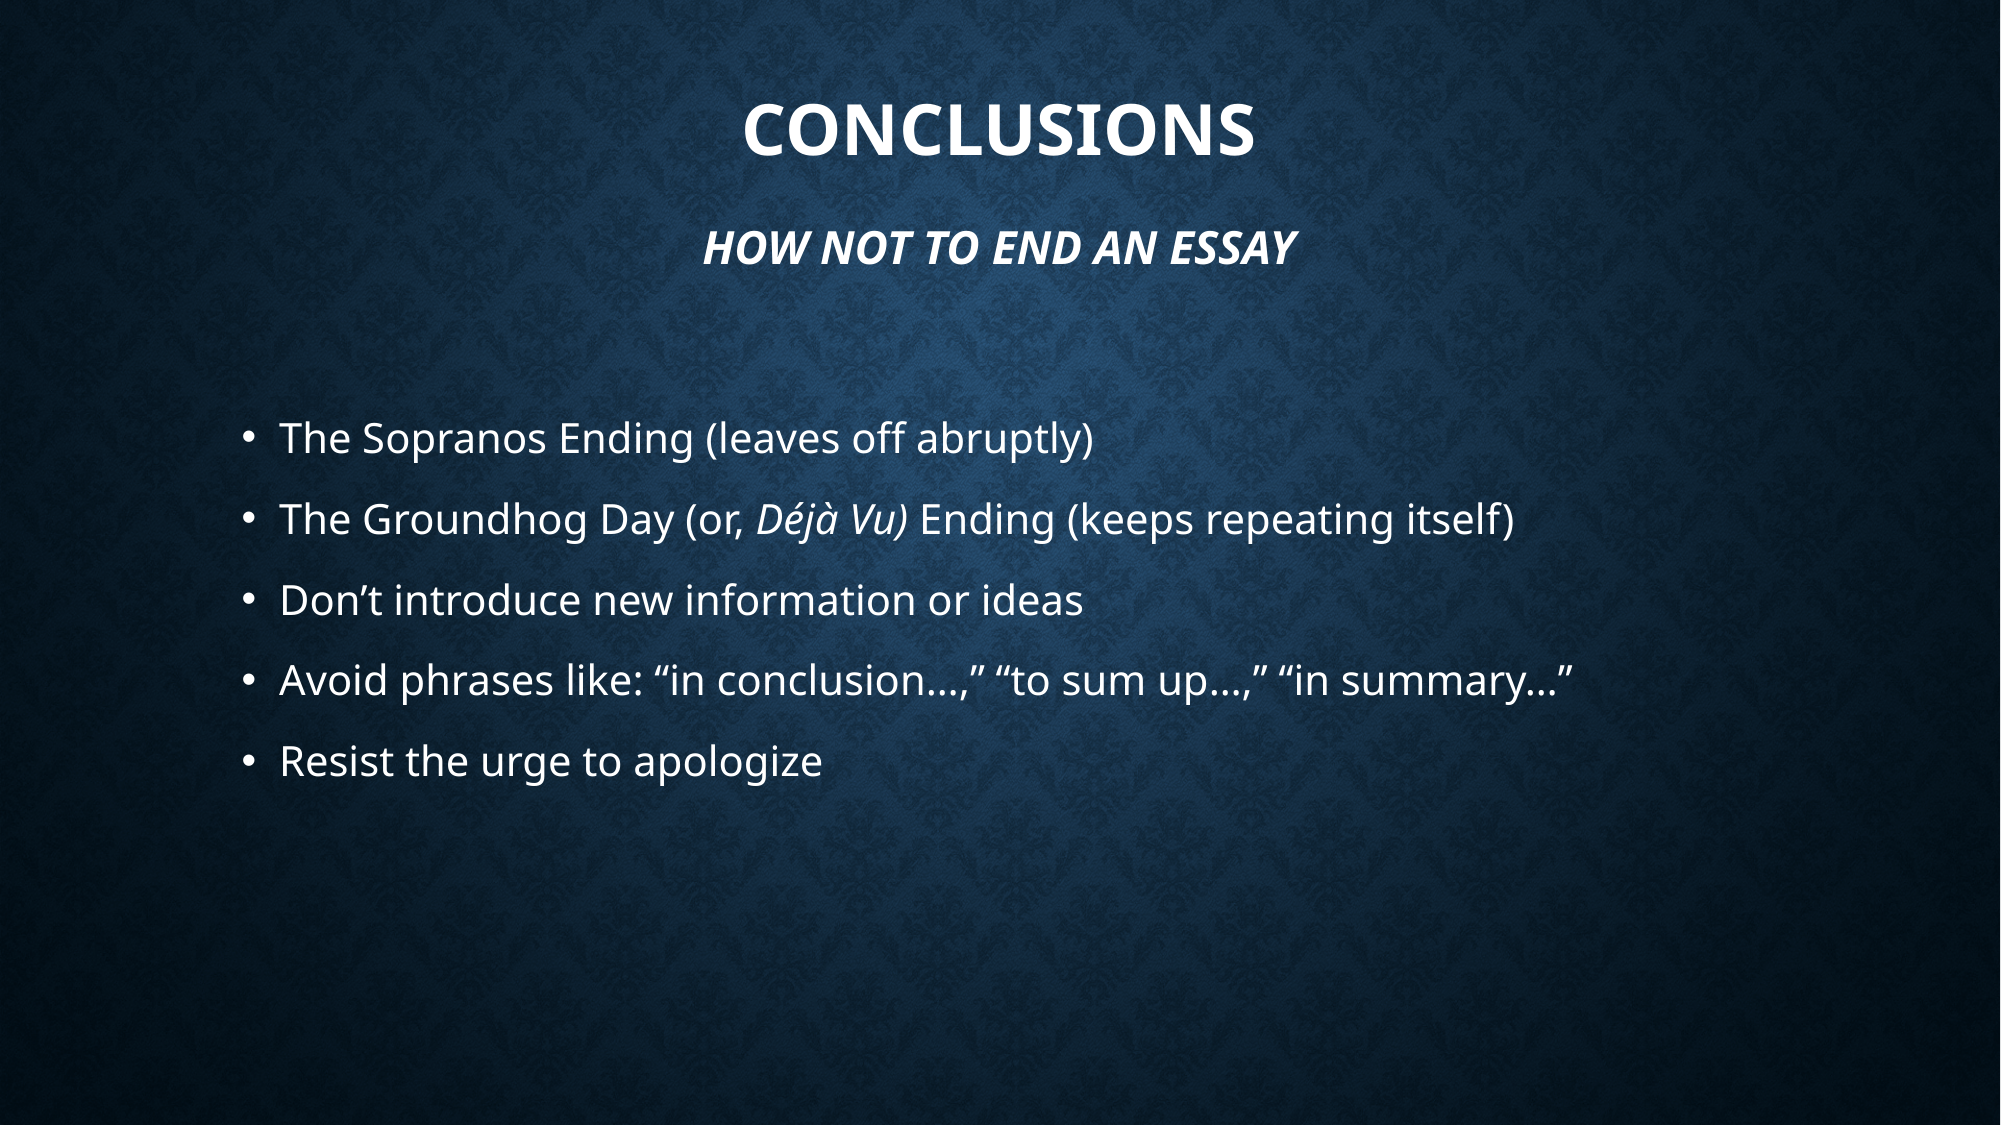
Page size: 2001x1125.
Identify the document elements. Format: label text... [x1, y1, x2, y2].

list The Sopranos Ending (leaves off abruptly) The Groundhog Day (or, Déjà Vu) Ending (keeps repeating itself) Don’t introduce new information or ideas Avoid phrases like: “in conclusion…,” “to sum up…,” “in summary…” Resist the urge to apologize [226, 323, 1772, 1040]
title Conclusions How not to end an essay [149, 75, 1849, 293]
